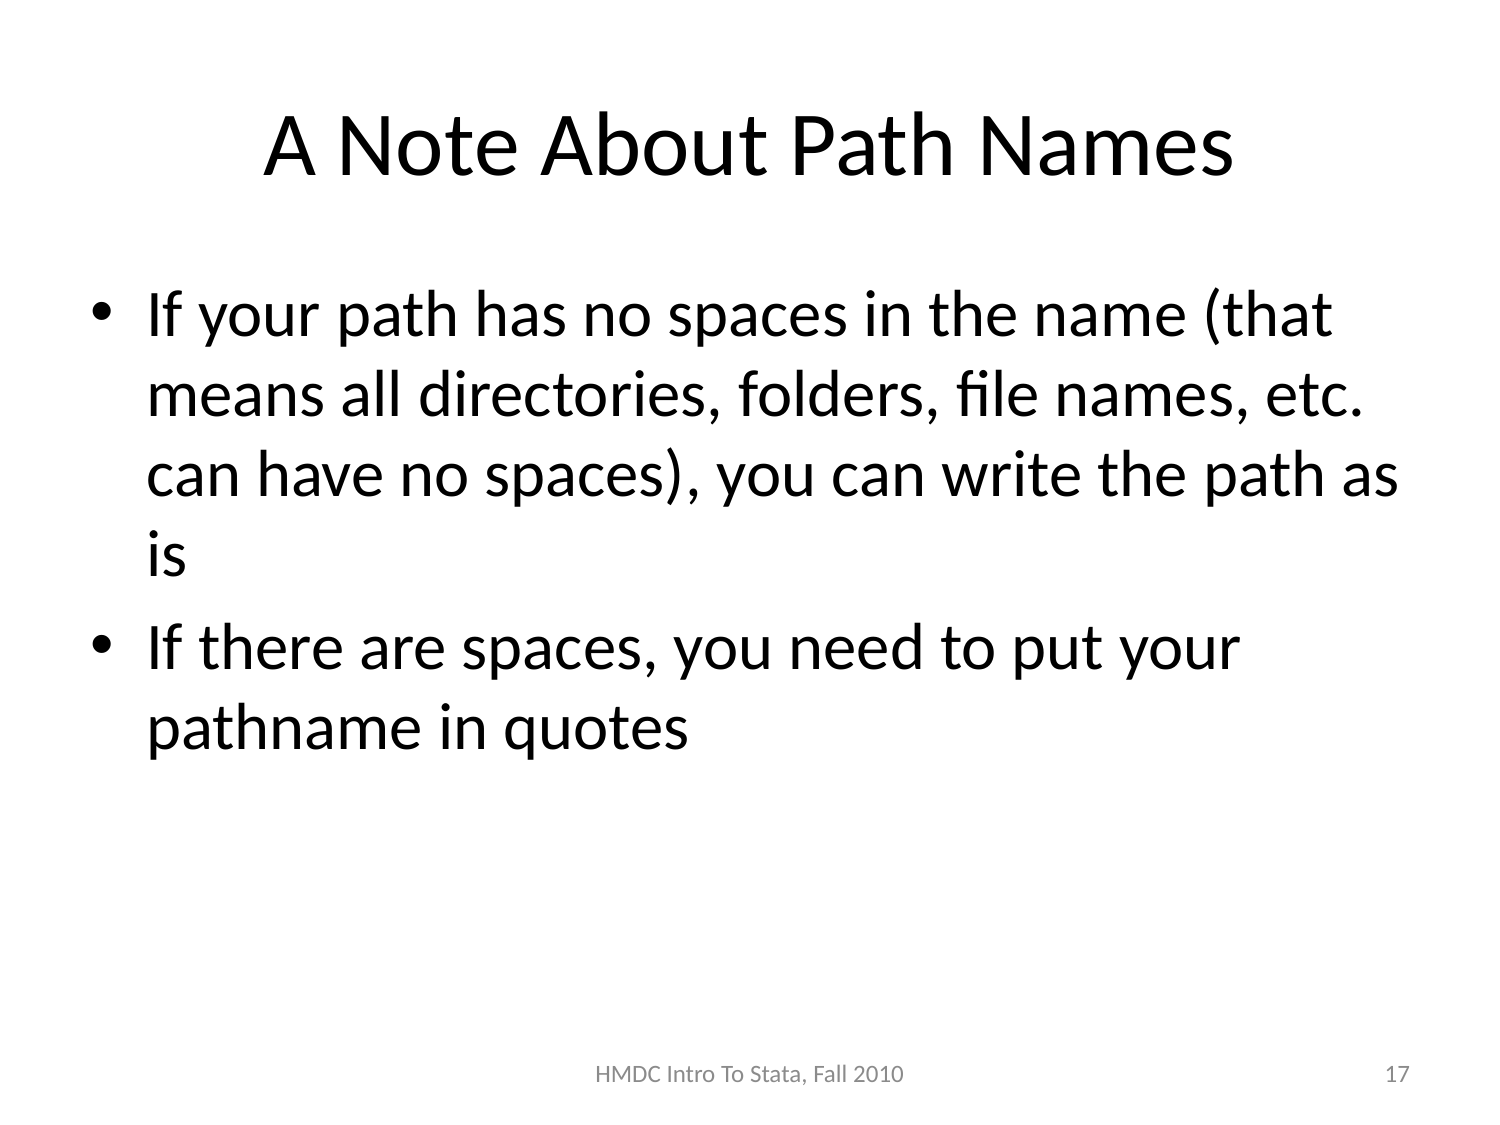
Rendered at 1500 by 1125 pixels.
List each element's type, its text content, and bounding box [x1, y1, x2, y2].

slide_number 17 [1074, 1042, 1425, 1103]
title A Note About Path Names [75, 45, 1425, 233]
list If your path has no spaces in the name (that means all directories, folders, file names, etc. can have no spaces), you can write the path as is If there are spaces, you need to put your pathname in quotes [75, 262, 1425, 1005]
footer HMDC Intro To Stata, Fall 2010 [512, 1042, 988, 1103]
